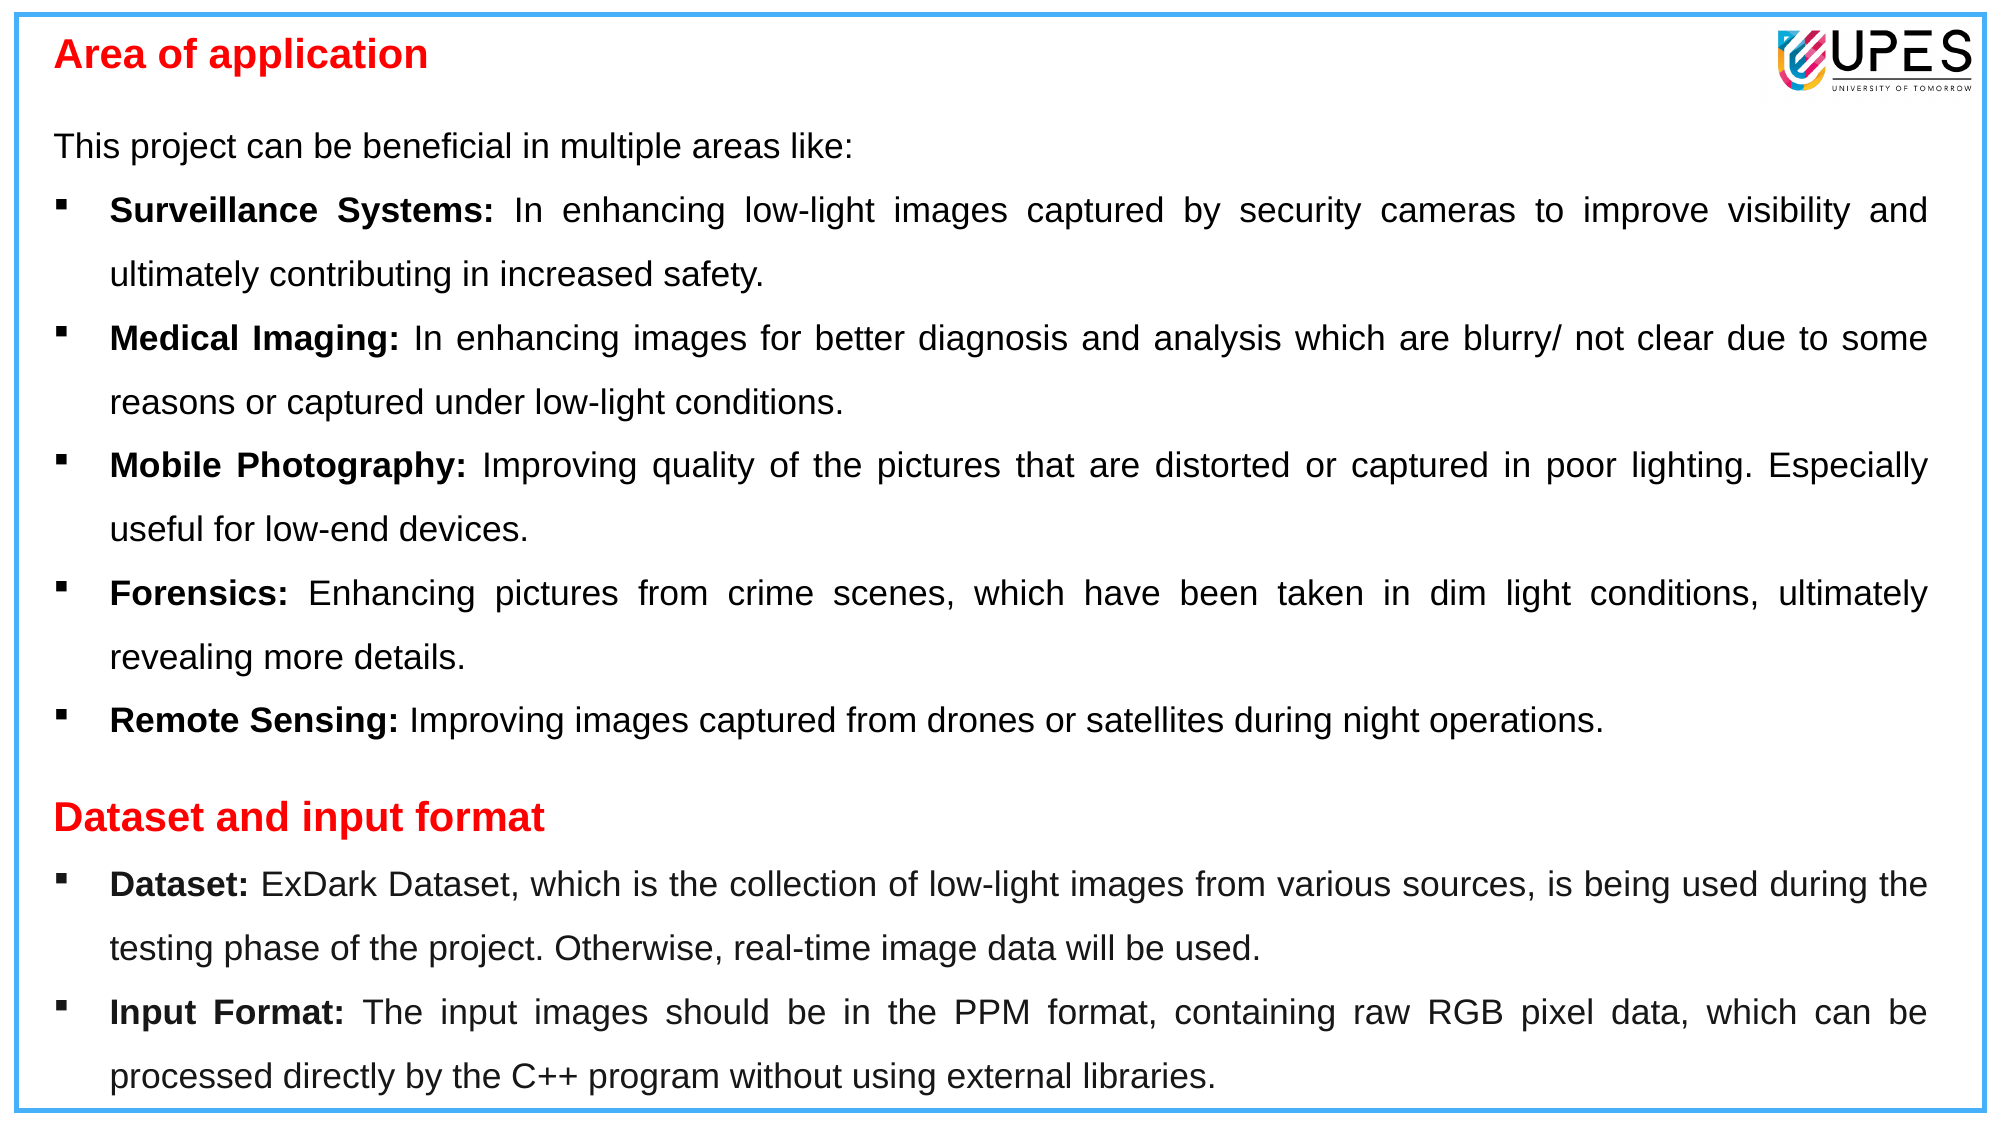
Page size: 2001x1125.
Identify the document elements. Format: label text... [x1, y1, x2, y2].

text_box Area of application This project can be beneficial in multiple areas like: Surveillance Systems: In enhancing low-light images captured by security cameras to improve visibility and ultimately contributing in increased safety. Medical Imaging: In enhancing images for better diagnosis and analysis which are blurry/ not clear due to some reasons or captured under low-light conditions. Mobile Photography: Improving quality of the pictures that are distorted or captured in poor lighting. Especially useful for low-end devices. Forensics: Enhancing pictures from crime scenes, which have been taken in dim light conditions, ultimately revealing more details. Remote Sensing: Improving images captured from drones or satellites during night operations. Dataset and input format Dataset: ExDark Dataset, which is the collection of low-light images from various sources, is being used during the testing phase of the project. Otherwise, real-time image data will be used. Input Format: The input images should be in the PPM format, containing raw RGB pixel data, which can be processed directly by the C++ program without using external libraries. [38, 19, 1945, 1103]
picture [1945, 20, 1978, 110]
